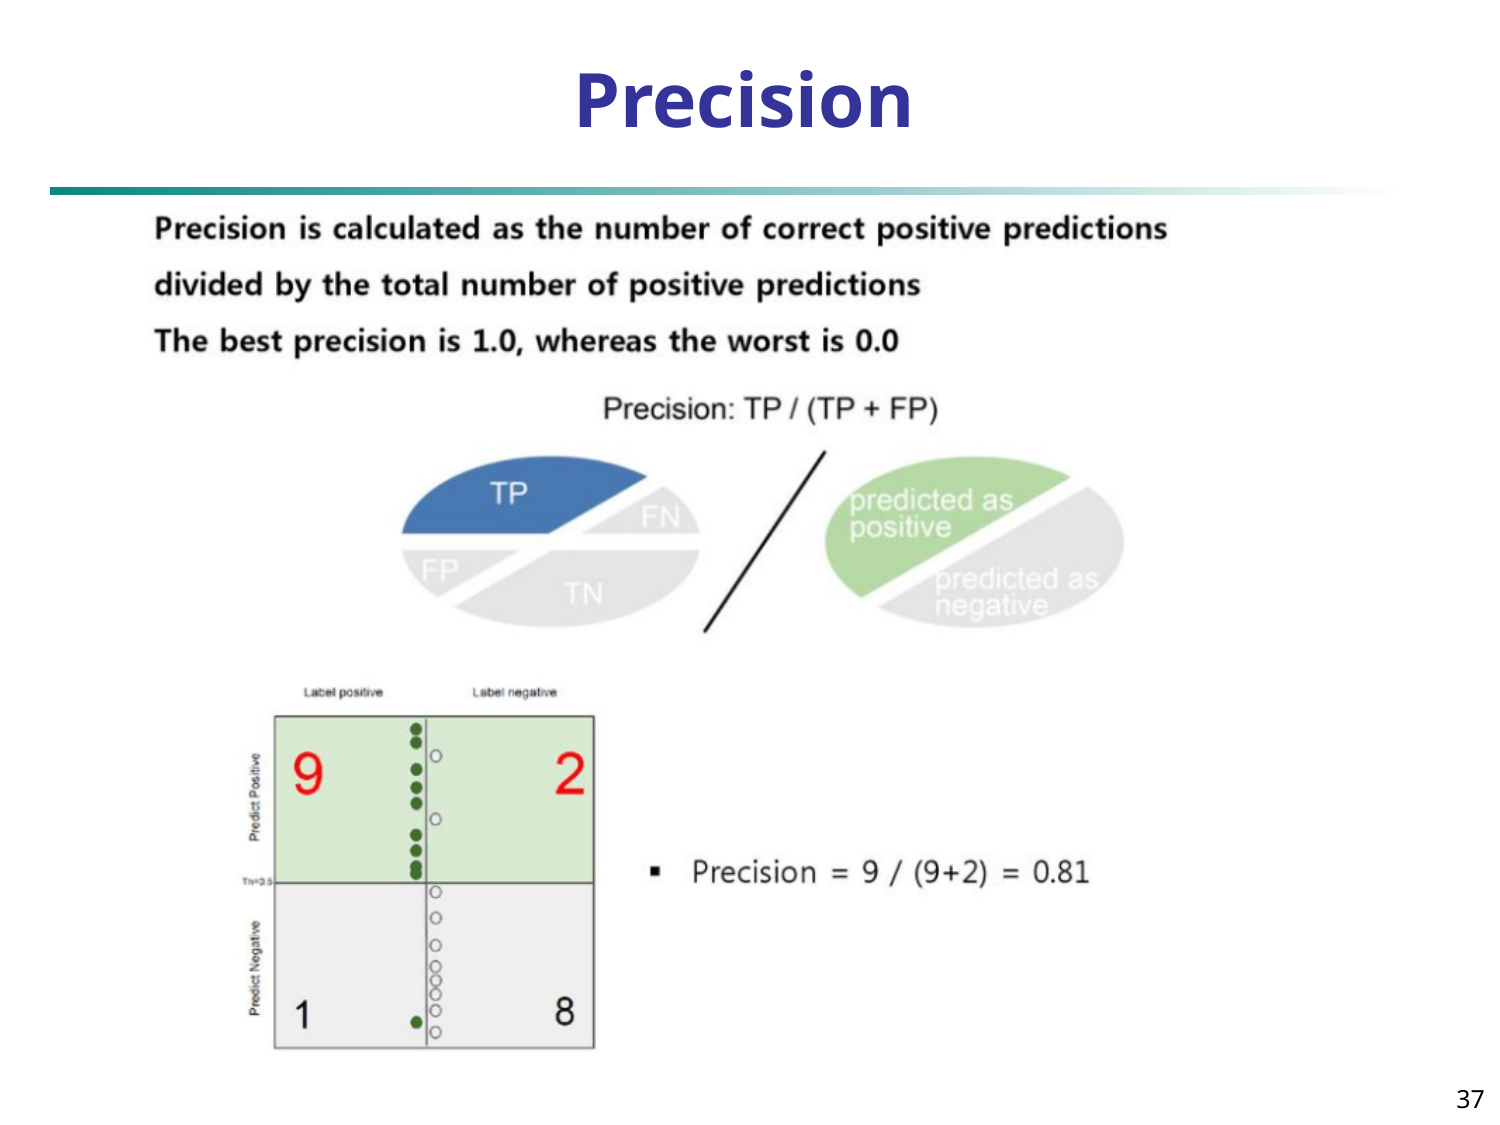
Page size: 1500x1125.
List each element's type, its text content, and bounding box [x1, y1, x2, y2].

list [147, 202, 1209, 1063]
title Precision [24, 50, 1463, 150]
slide_number 37 [1187, 1062, 1500, 1125]
